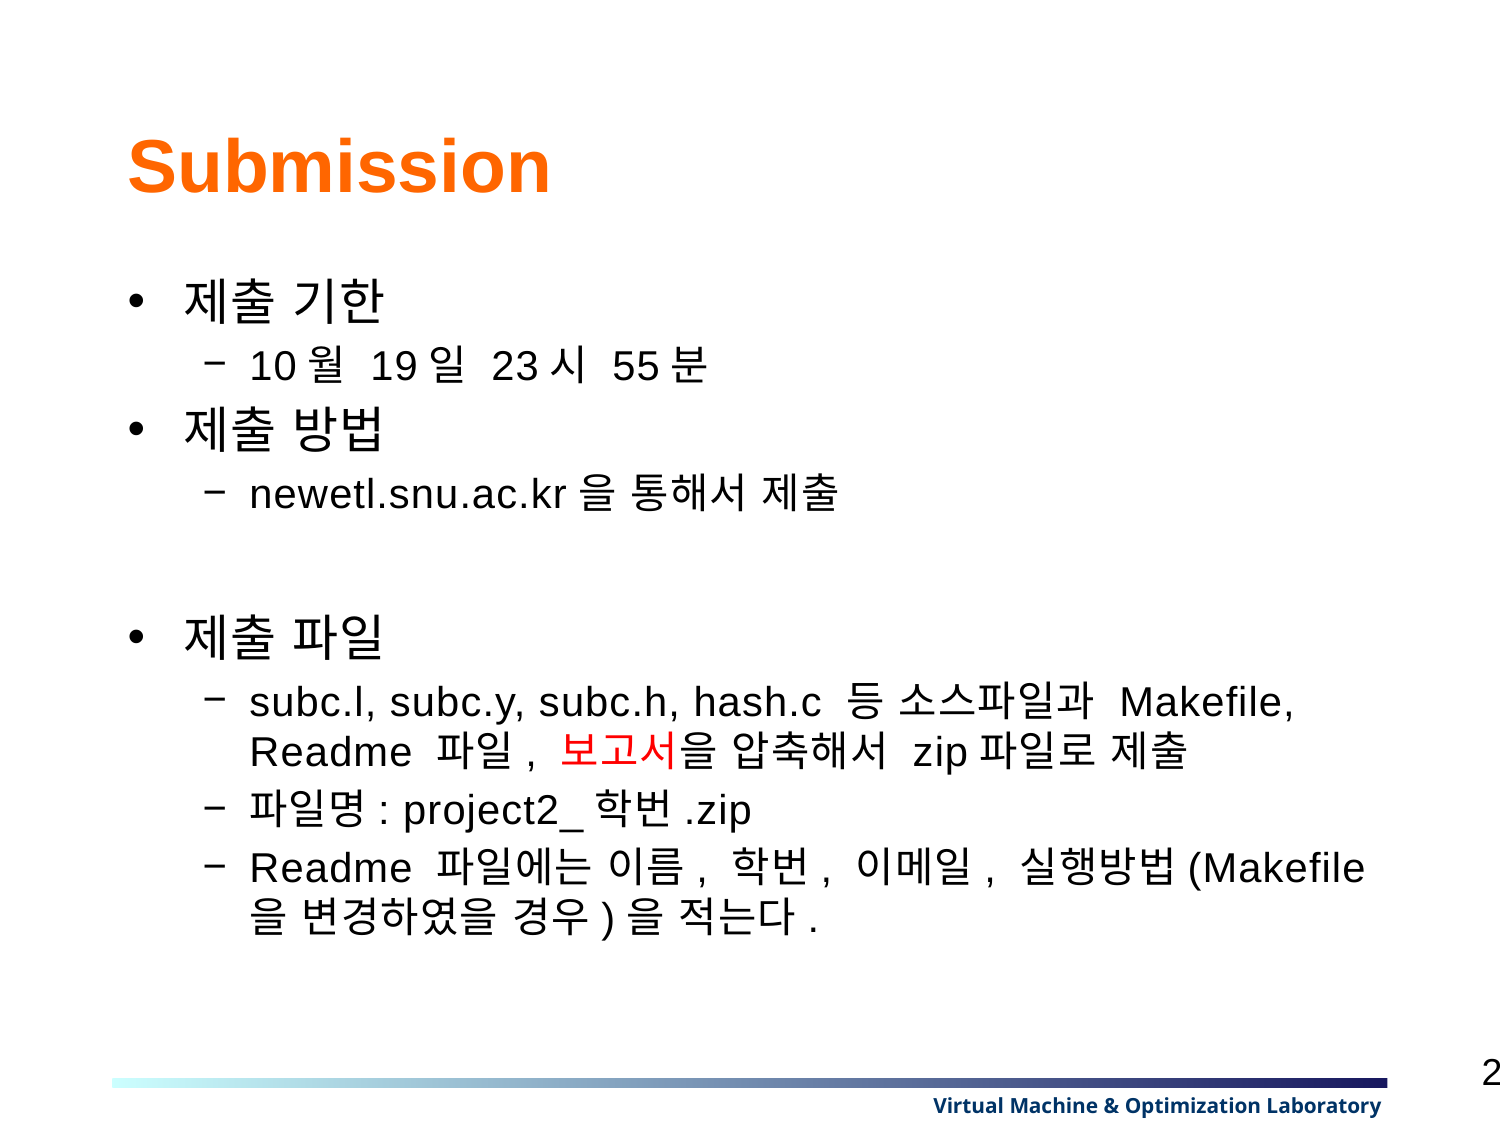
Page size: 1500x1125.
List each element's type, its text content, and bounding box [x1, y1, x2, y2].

list 제출 기한 10월 19일 23시 55분 제출 방법 newetl.snu.ac.kr을 통해서 제출 제출 파일 subc.l, subc.y, subc.h, hash.c 등 소스파일과 Makefile, Readme 파일, 보고서을 압축해서 zip파일로 제출 파일명: project2_학번.zip Readme 파일에는 이름, 학번, 이메일, 실행방법(Makefile을 변경하였을 경우)을 적는다. [112, 262, 1388, 1063]
title Submission [112, 99, 1388, 226]
